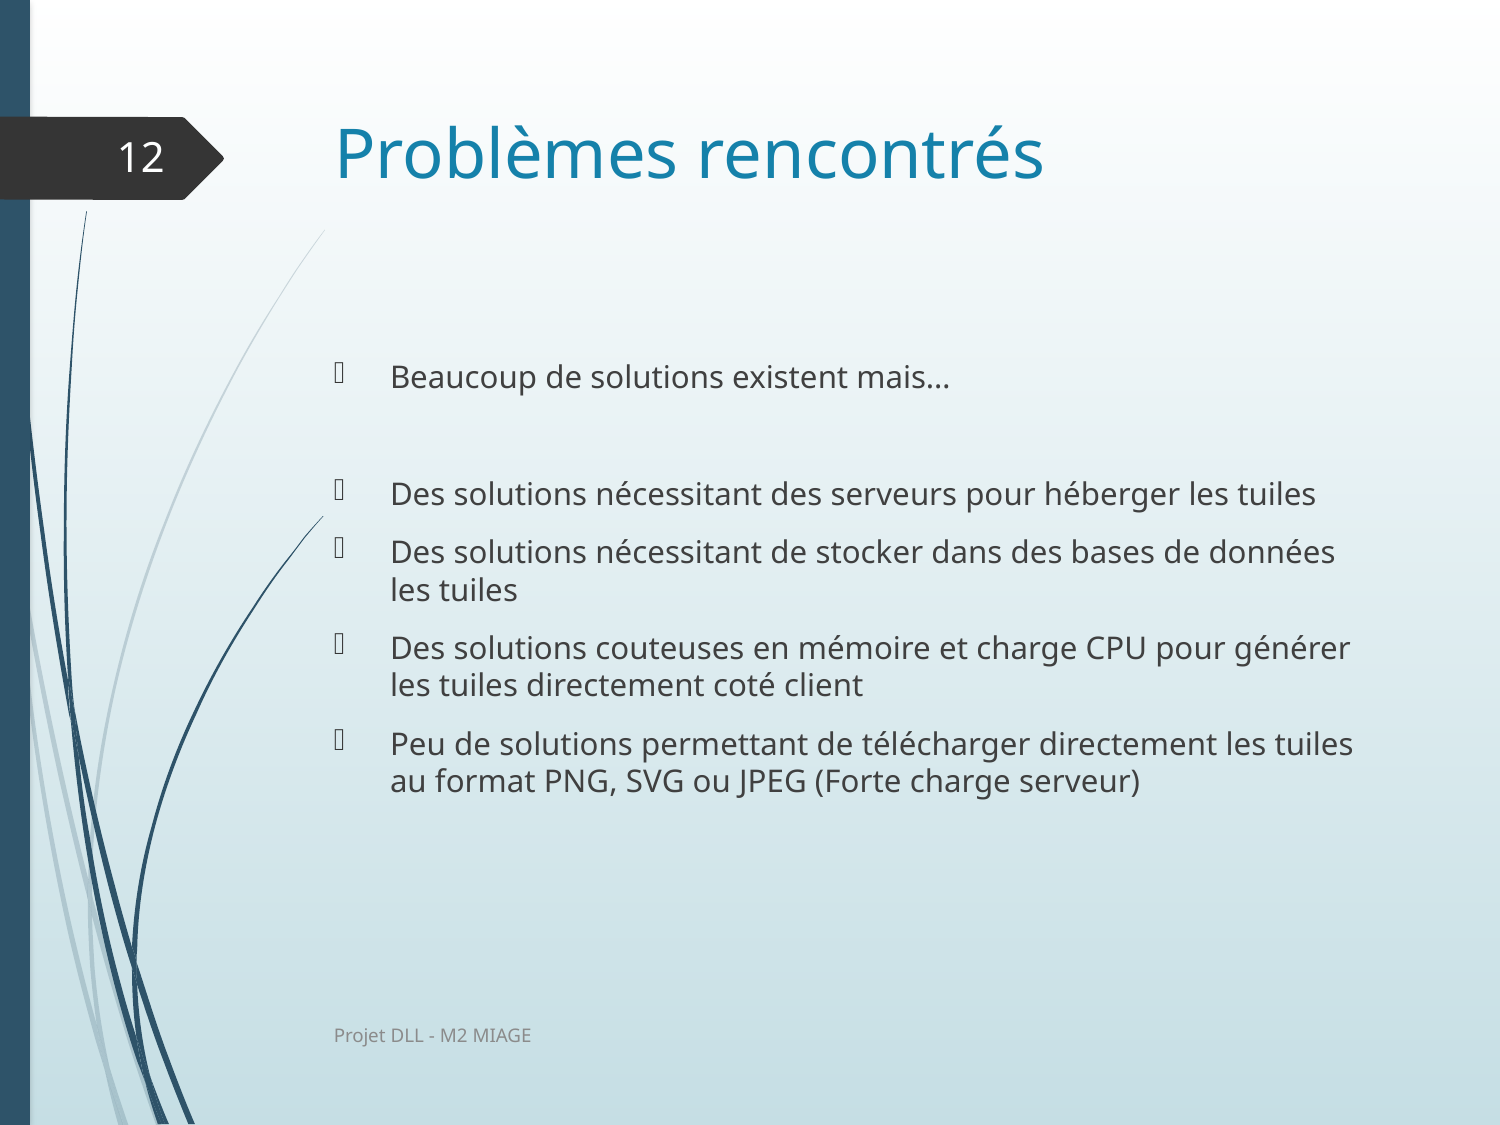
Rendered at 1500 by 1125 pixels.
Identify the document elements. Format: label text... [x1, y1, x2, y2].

footer Projet DLL - M2 MIAGE [318, 1006, 1257, 1067]
list Beaucoup de solutions existent mais… Des solutions nécessitant des serveurs pour héberger les tuiles Des solutions nécessitant de stocker dans des bases de données les tuiles Des solutions couteuses en mémoire et charge CPU pour générer les tuiles directement coté client Peu de solutions permettant de télécharger directement les tuiles au format PNG, SVG ou JPEG (Forte charge serveur) [318, 350, 1400, 970]
title Problèmes rencontrés [319, 102, 1400, 313]
slide_number 12 [83, 129, 180, 190]
